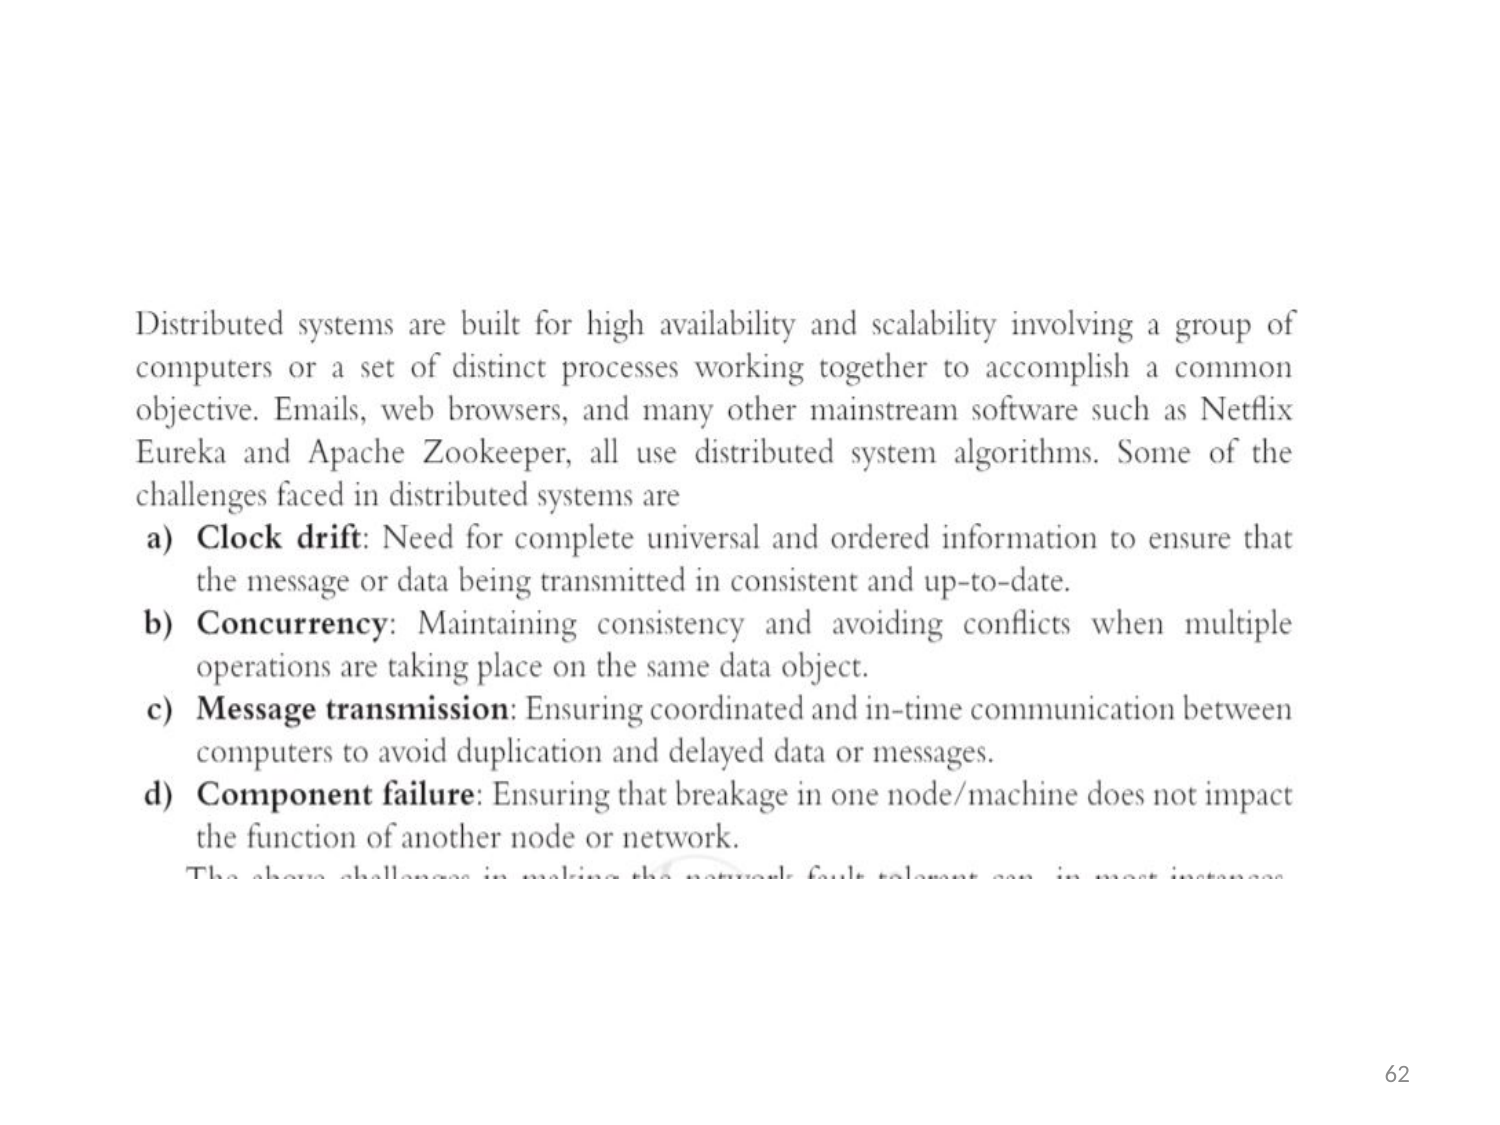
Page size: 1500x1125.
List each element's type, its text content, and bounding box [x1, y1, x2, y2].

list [119, 287, 1390, 879]
slide_number 62 [1074, 1042, 1425, 1103]
